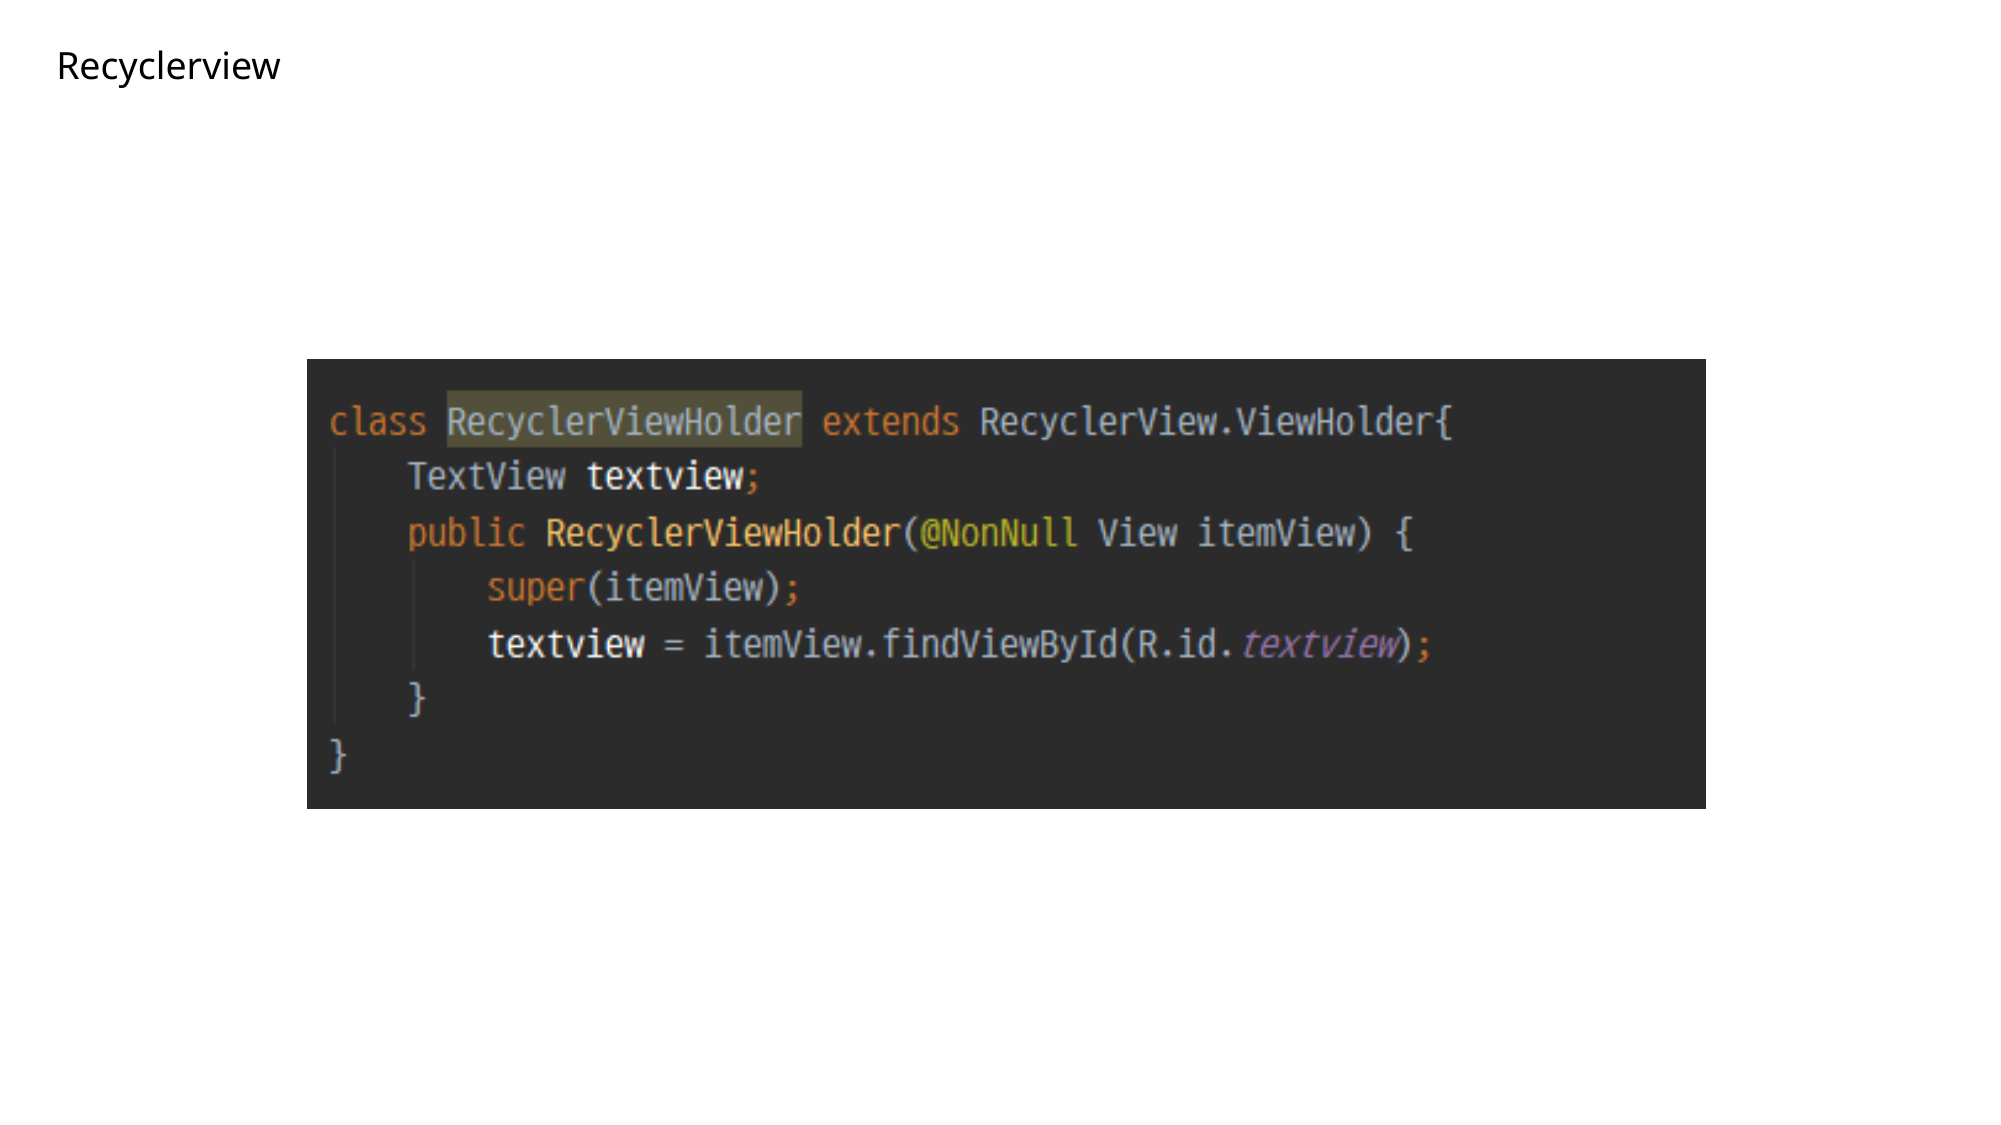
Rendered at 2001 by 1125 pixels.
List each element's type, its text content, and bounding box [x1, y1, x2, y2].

picture [307, 359, 1706, 809]
text_box Recyclerview [41, 34, 821, 95]
